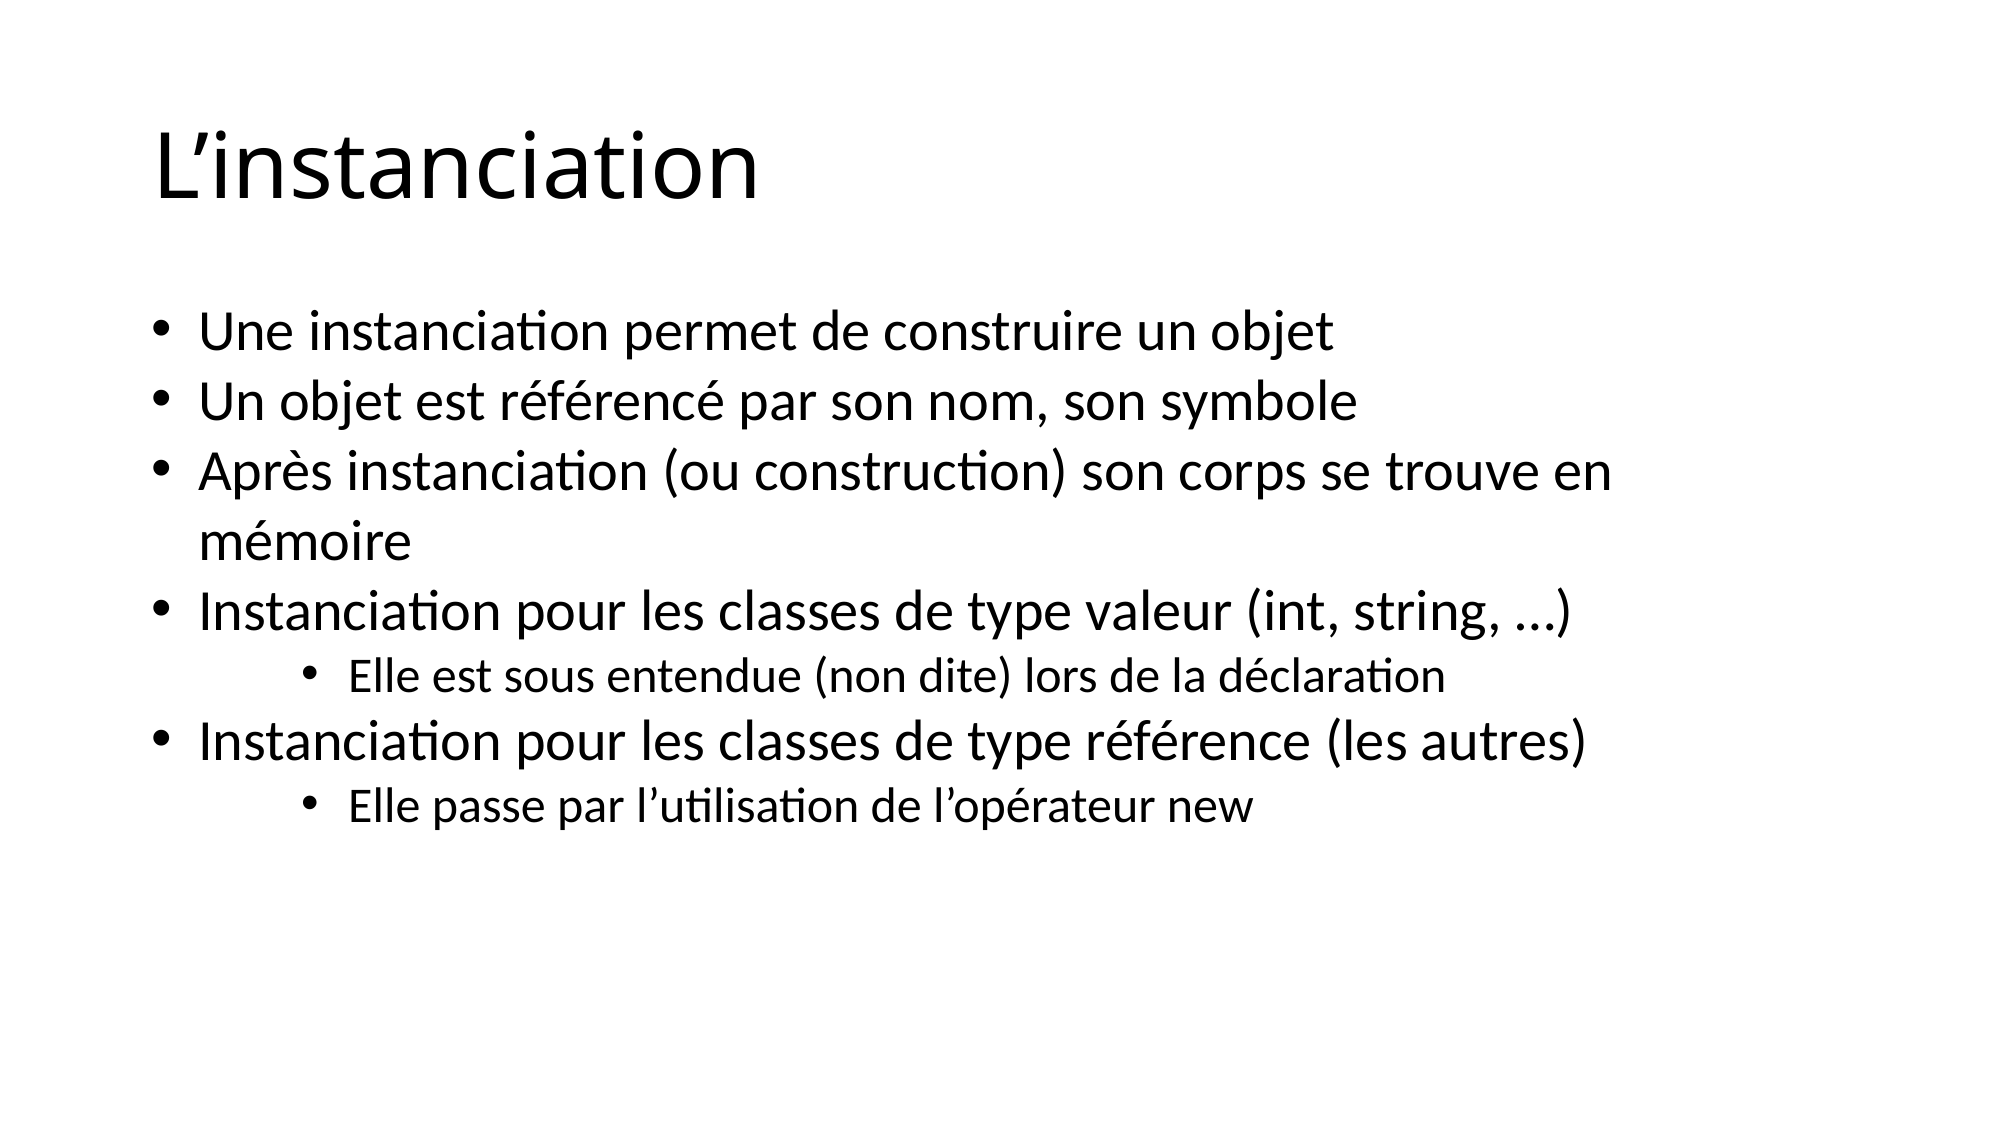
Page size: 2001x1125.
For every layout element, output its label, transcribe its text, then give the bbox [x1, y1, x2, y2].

text_box Une instanciation permet de construire un objet Un objet est référencé par son nom, son symbole Après instanciation (ou construction) son corps se trouve en mémoire Instanciation pour les classes de type valeur (int, string, …) Elle est sous entendue (non dite) lors de la déclaration Instanciation pour les classes de type référence (les autres) Elle passe par l’utilisation de l’opérateur new [136, 284, 1830, 840]
title L’instanciation [137, 59, 1600, 278]
